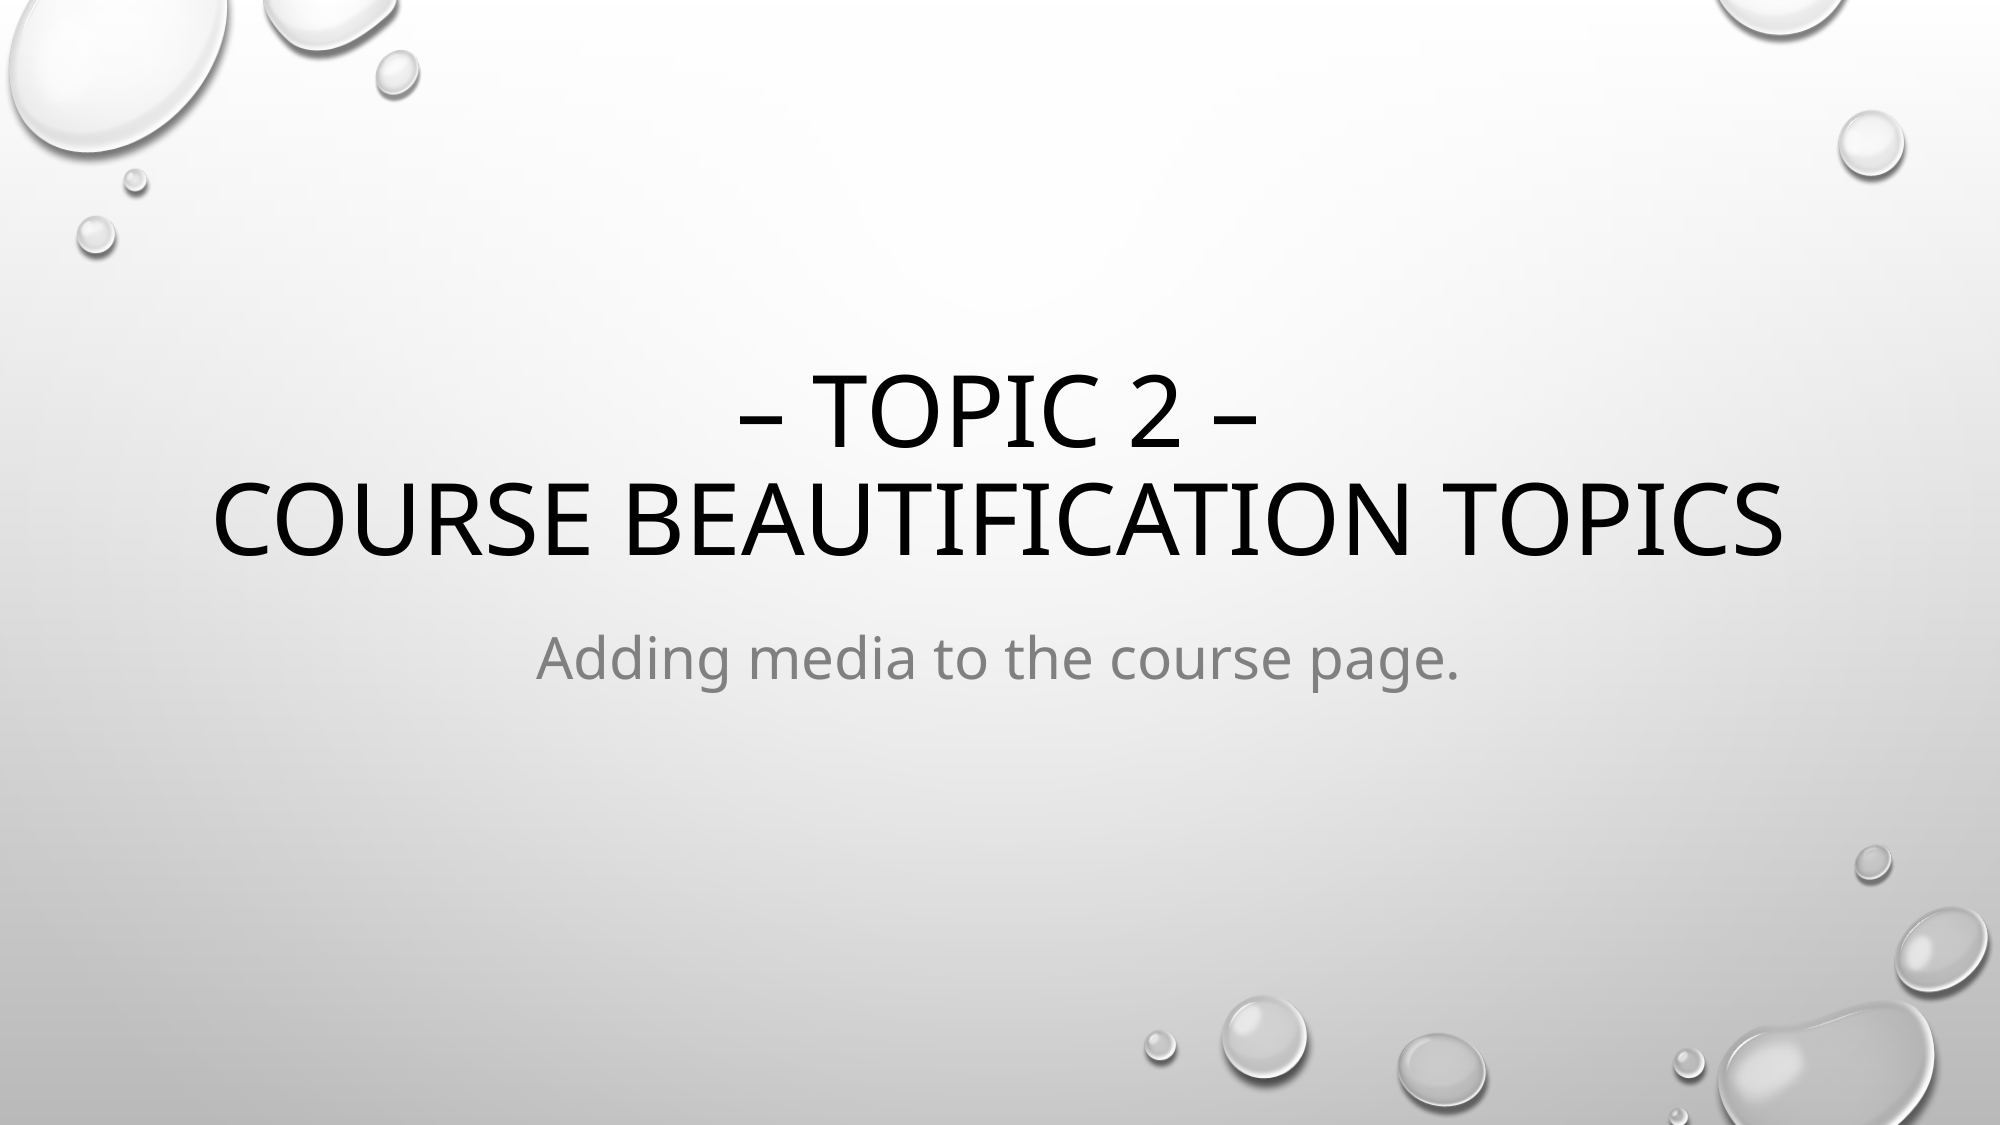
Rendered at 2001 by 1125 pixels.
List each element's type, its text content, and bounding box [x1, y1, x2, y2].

title – Topic 2 – Course Beautification Topics [149, 135, 1848, 585]
list Adding media to the course page. [149, 600, 1848, 825]
picture [0, 0, 2000, 1125]
